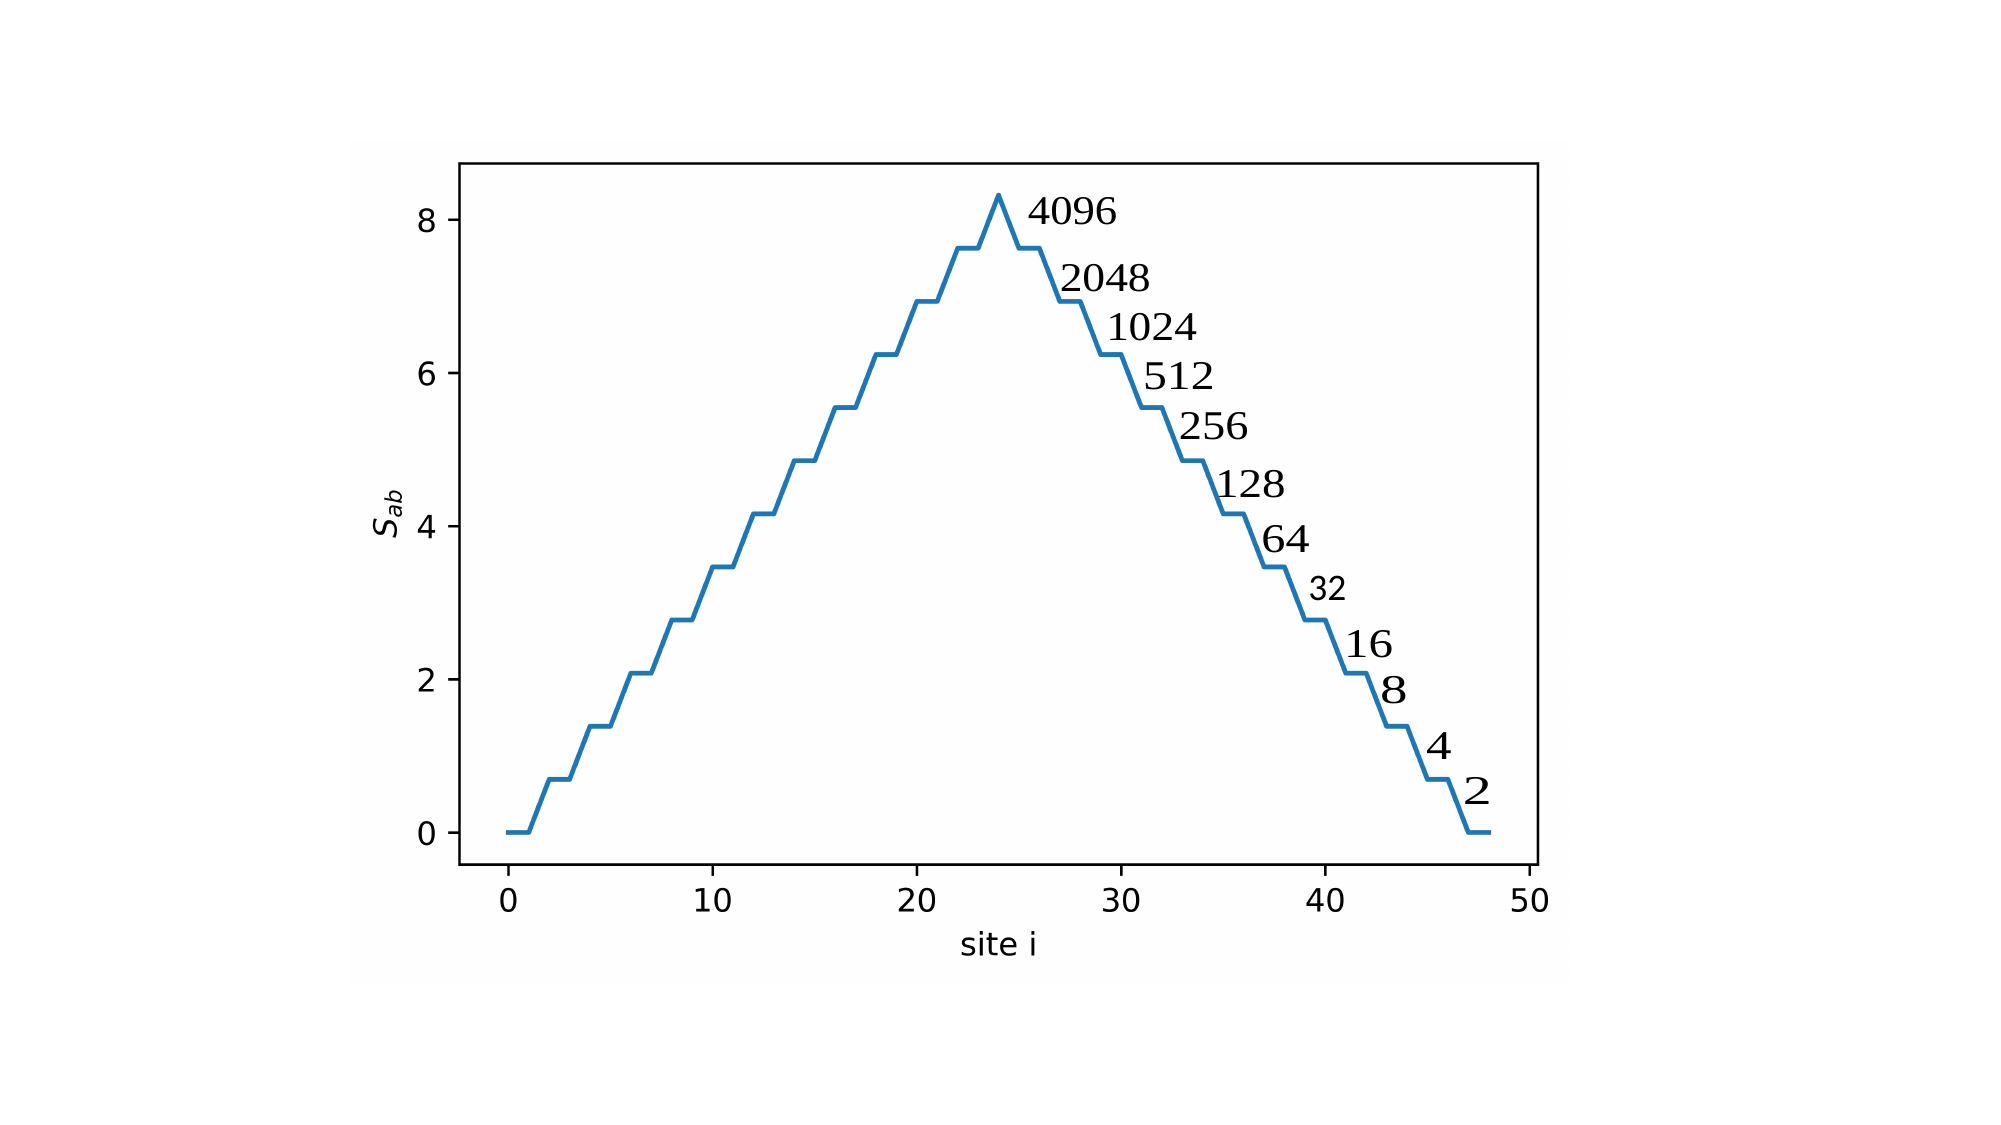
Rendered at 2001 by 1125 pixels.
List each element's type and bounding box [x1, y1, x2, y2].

picture [349, 140, 1573, 985]
